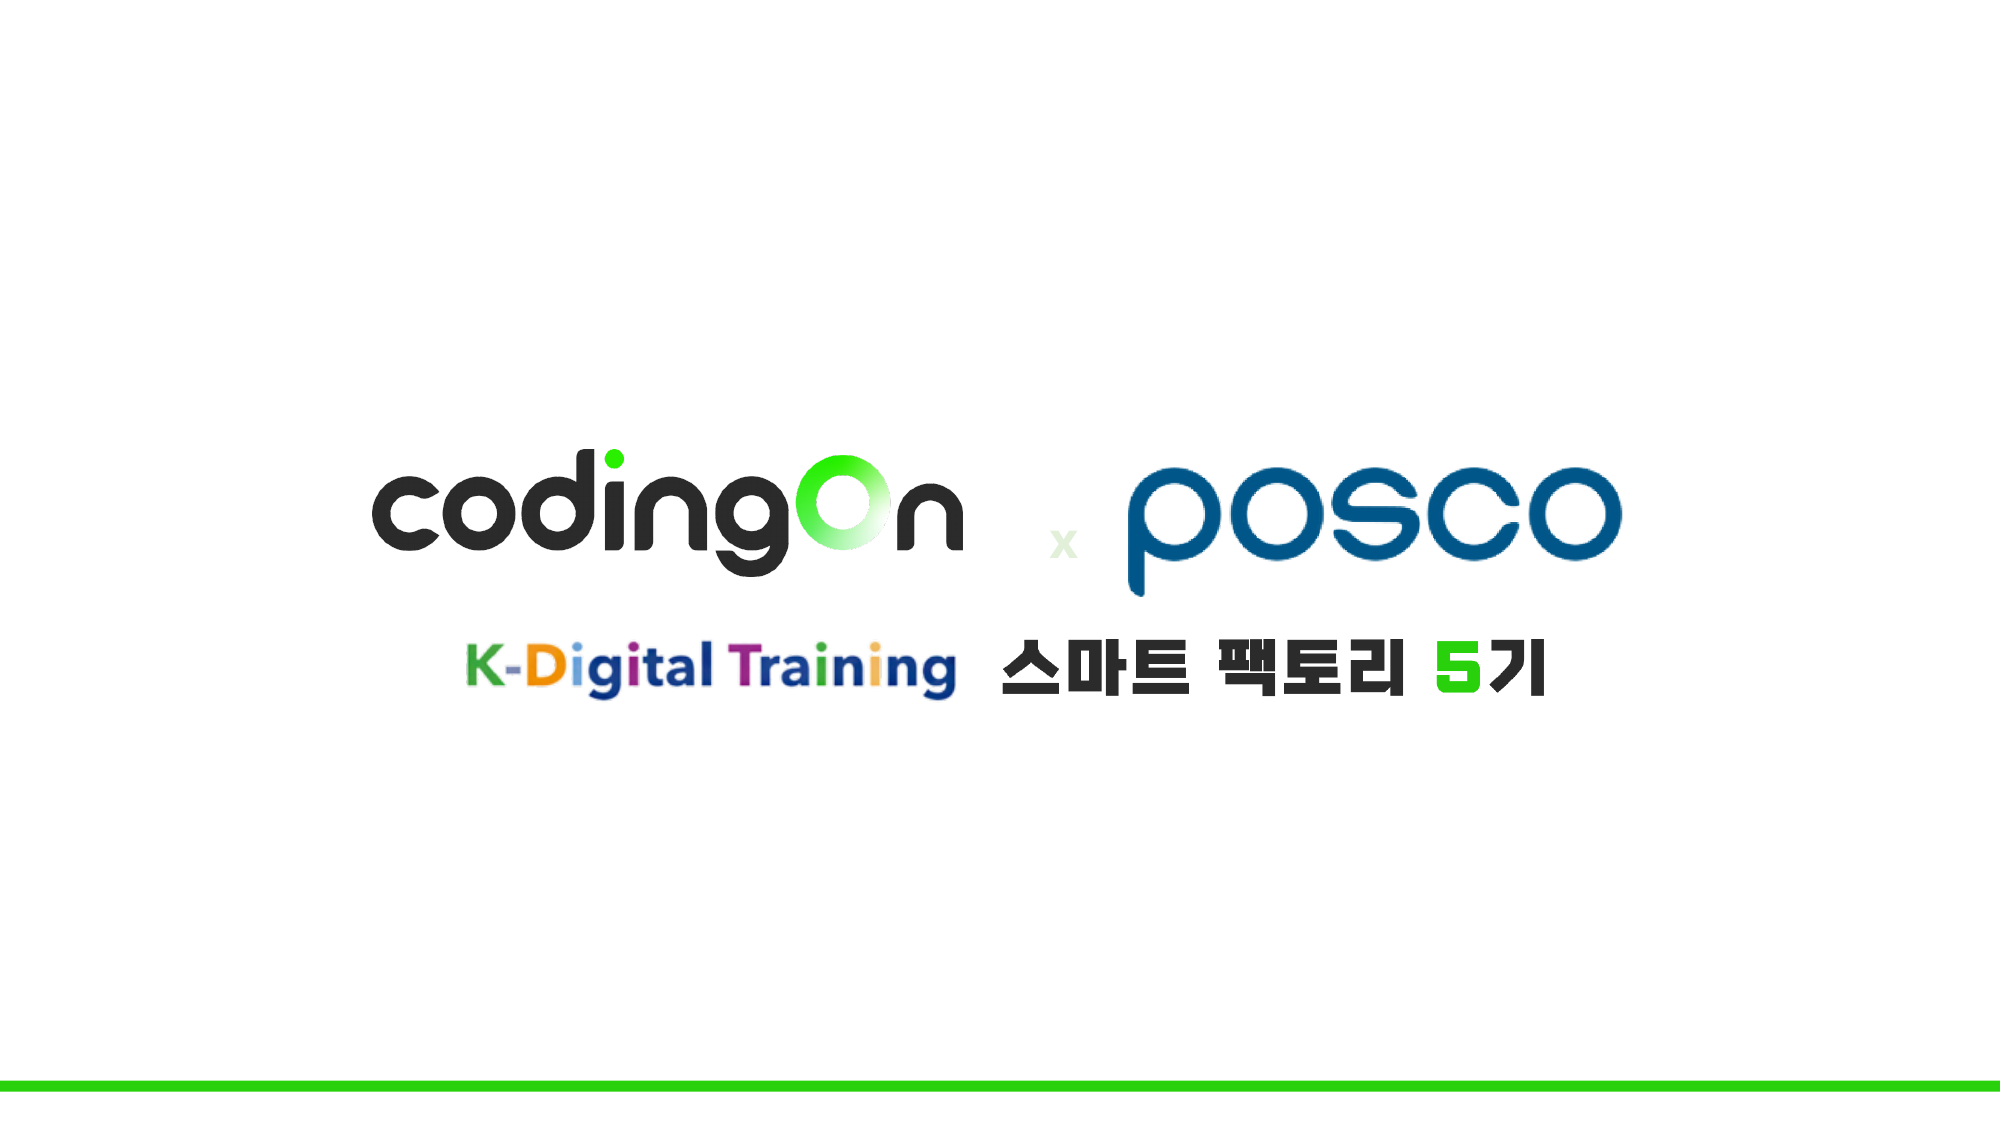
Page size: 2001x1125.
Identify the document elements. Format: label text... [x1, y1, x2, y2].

picture [372, 449, 963, 577]
title x [982, 451, 1094, 577]
picture [1116, 449, 1628, 610]
picture [462, 635, 958, 711]
picture [962, 611, 1601, 746]
